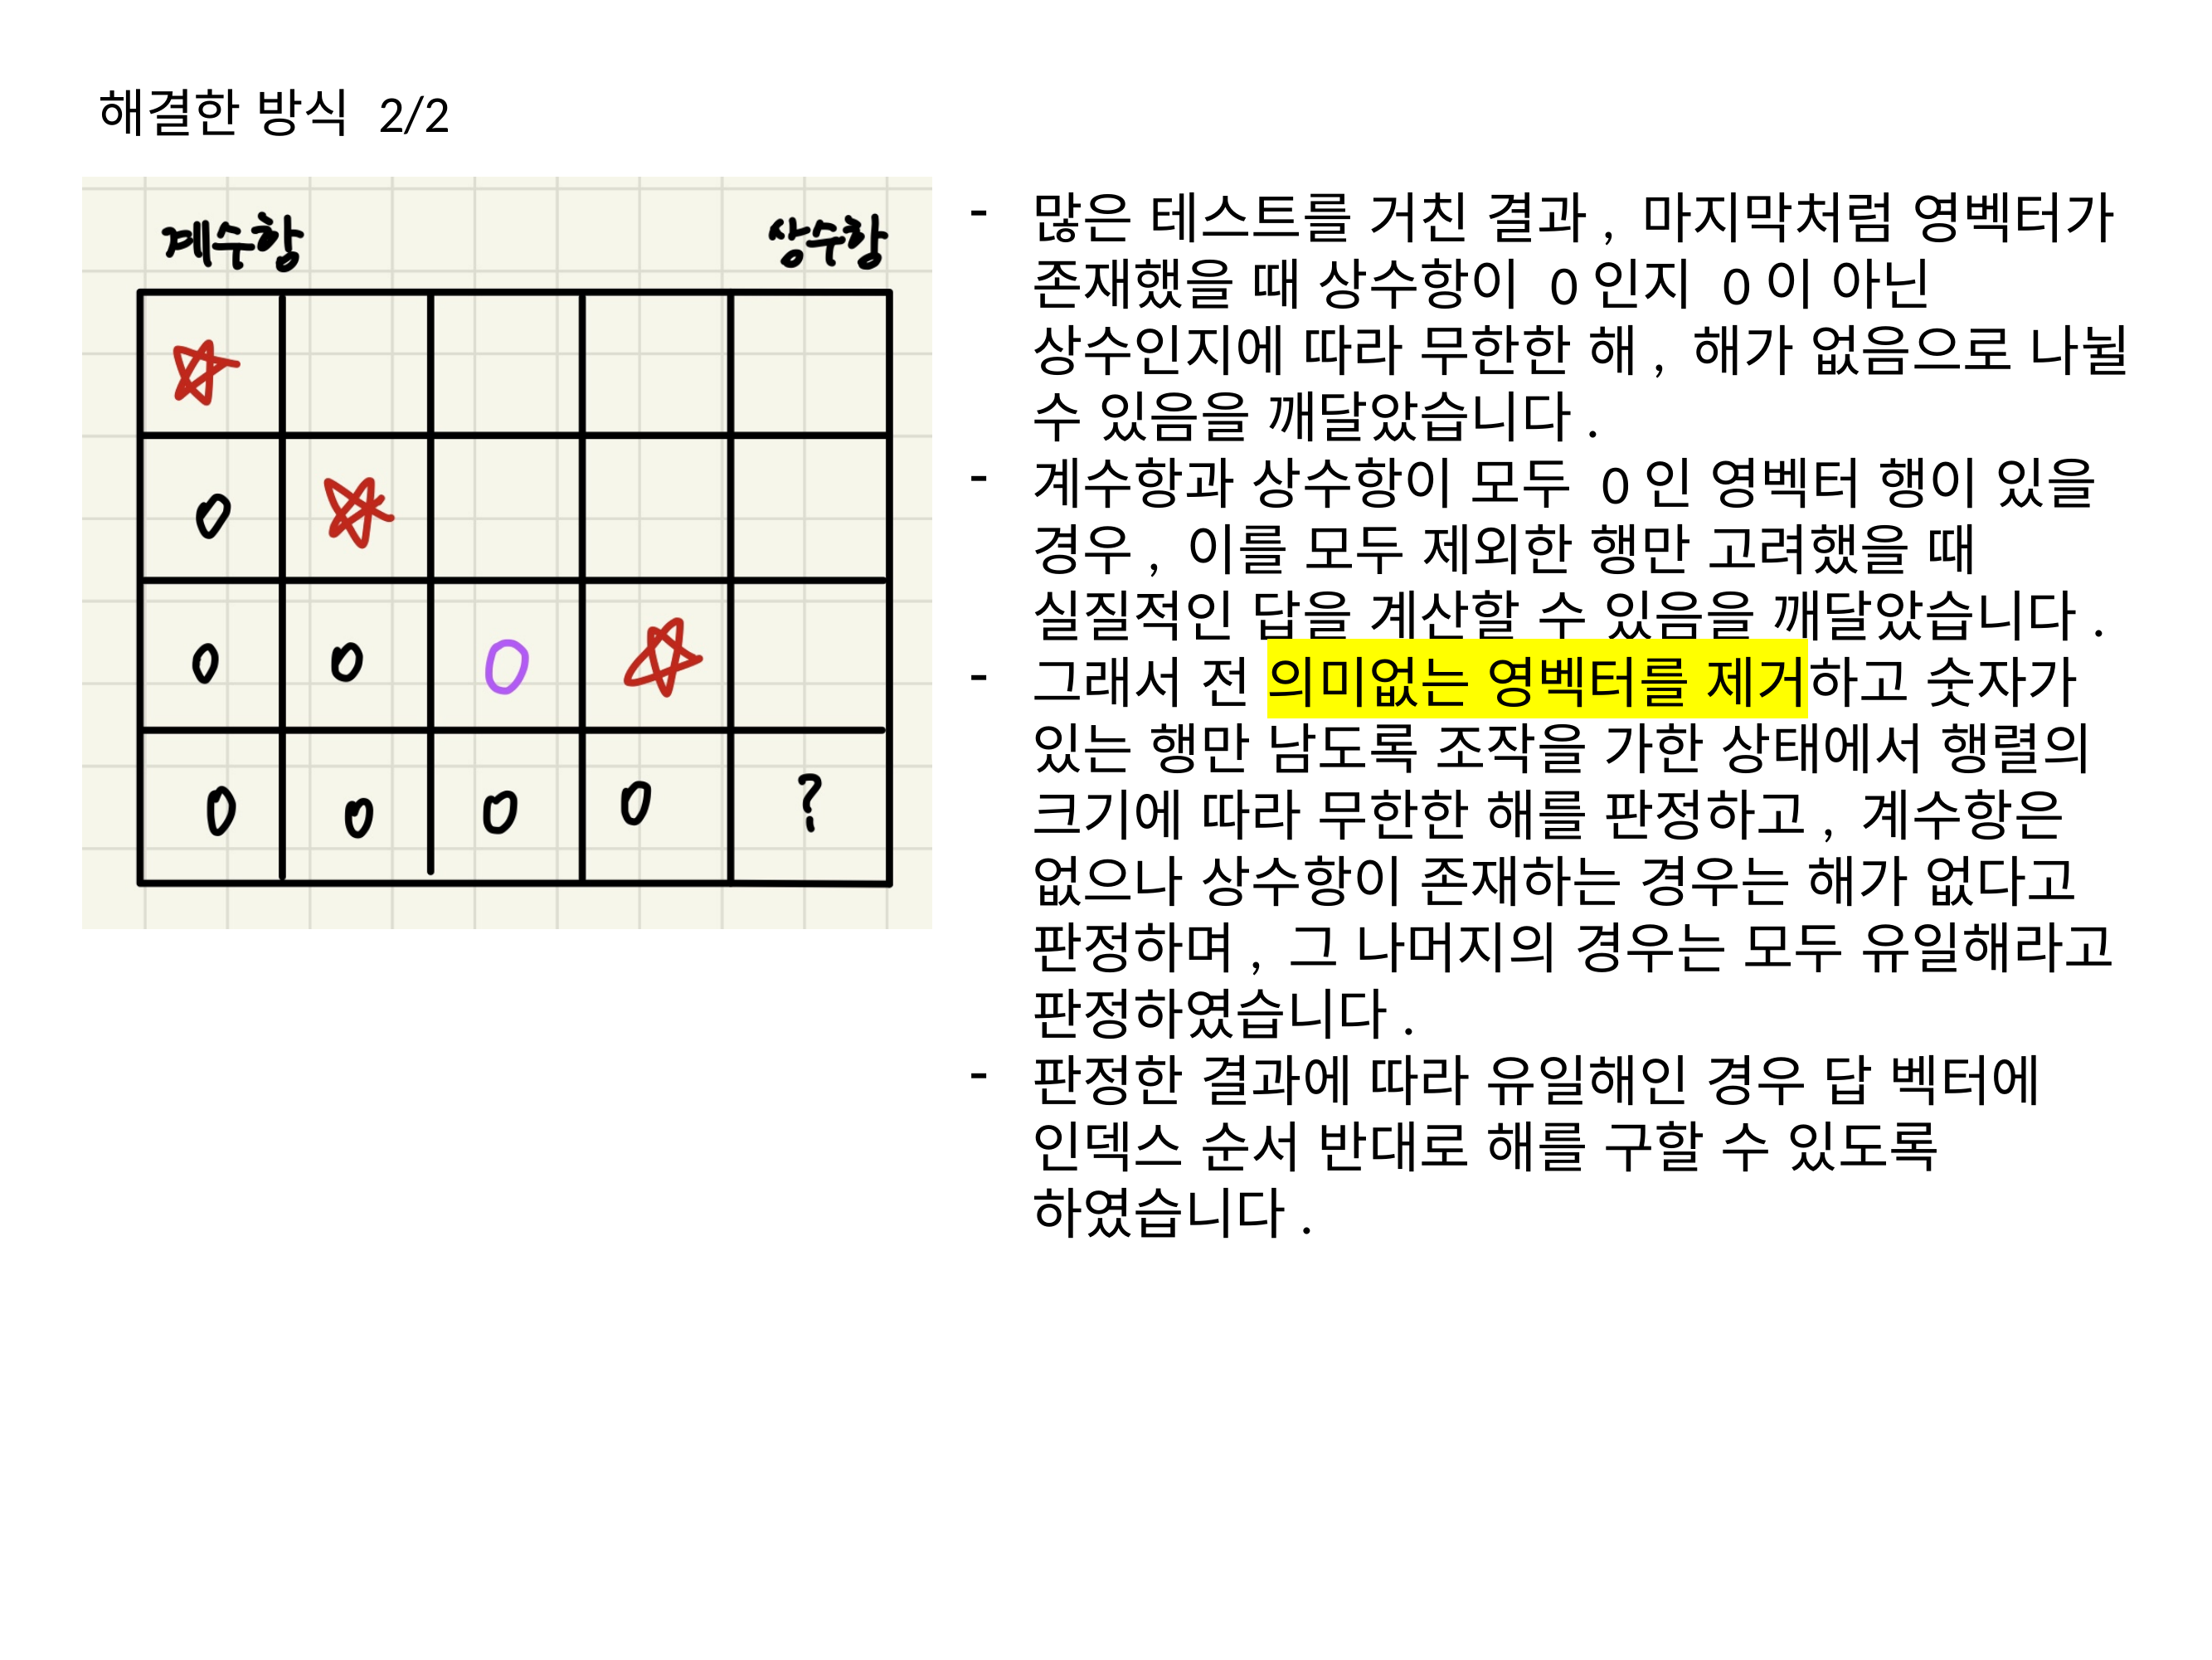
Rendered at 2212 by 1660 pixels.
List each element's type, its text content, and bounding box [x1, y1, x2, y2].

text_box 많은 테스트를 거친 결과, 마지막처럼 영벡터가 존재했을 때 상수항이 0인지 0이 아닌 상수인지에 따라 무한한 해, 해가 없음으로 나뉠 수 있음을 깨달았습니다. 계수항과 상수항이 모두 0인 영벡터 행이 있을 경우, 이를 모두 제외한 행만 고려했을 때 실질적인 답을 계산할 수 있음을 깨달았습니다. 그래서 전 의미없는 영벡터를 제거하고 숫자가 있는 행만 남도록 조작을 가한 상태에서 행렬의 크기에 따라 무한한 해를 판정하고, 계수항은 없으나 상수항이 존재하는 경우는 해가 없다고 판정하며, 그 나머지의 경우는 모두 유일해라고 판정하였습니다. 판정한 결과에 따라 유일해인 경우 답 벡터에 인덱스 순서 반대로 해를 구할 수 있도록 하였습니다. [957, 177, 2197, 1251]
text_box 해결한 방식 2/2 [85, 75, 464, 149]
picture [82, 177, 932, 929]
